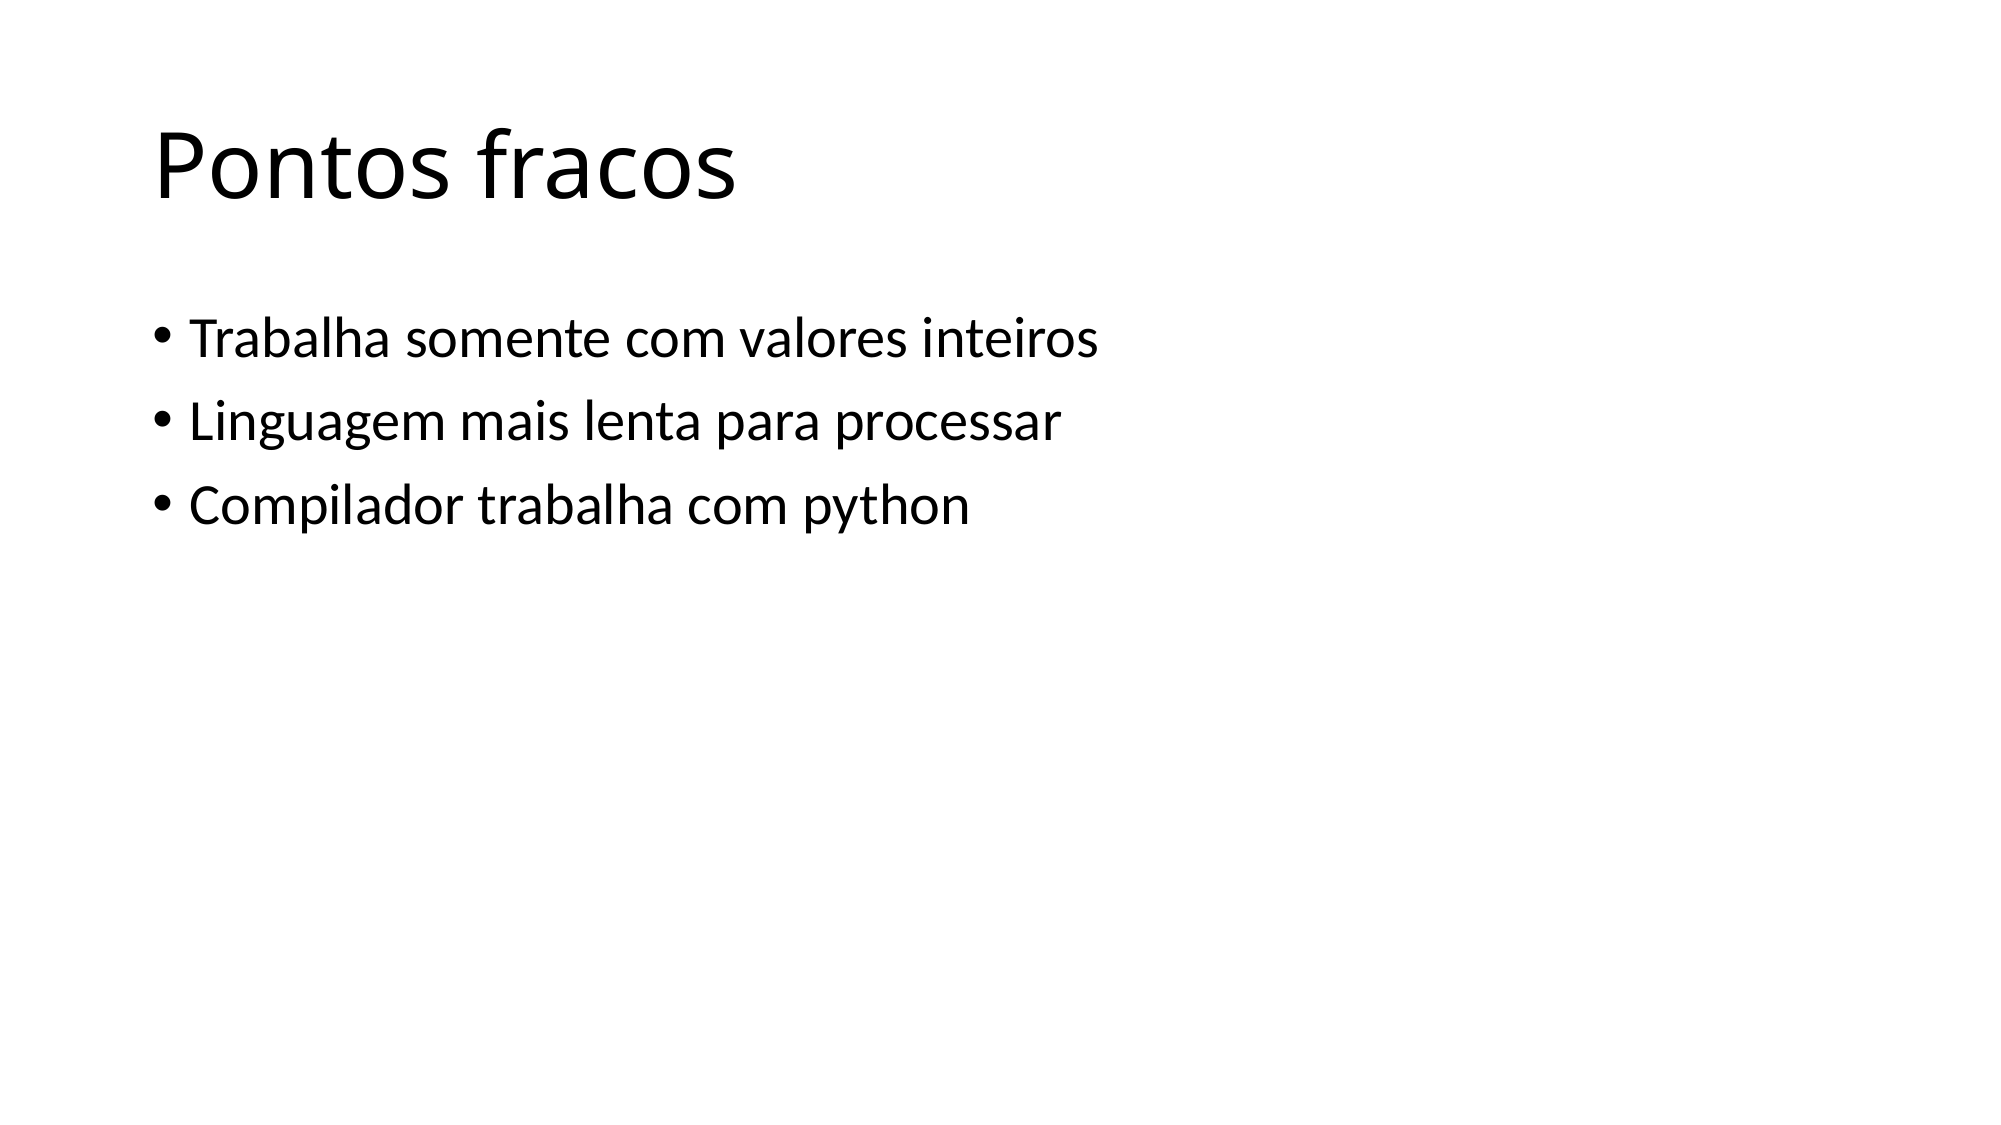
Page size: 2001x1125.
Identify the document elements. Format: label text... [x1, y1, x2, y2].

list Trabalha somente com valores inteiros Linguagem mais lenta para processar Compilador trabalha com python [137, 299, 1863, 1014]
title Pontos fracos [137, 59, 1863, 278]
